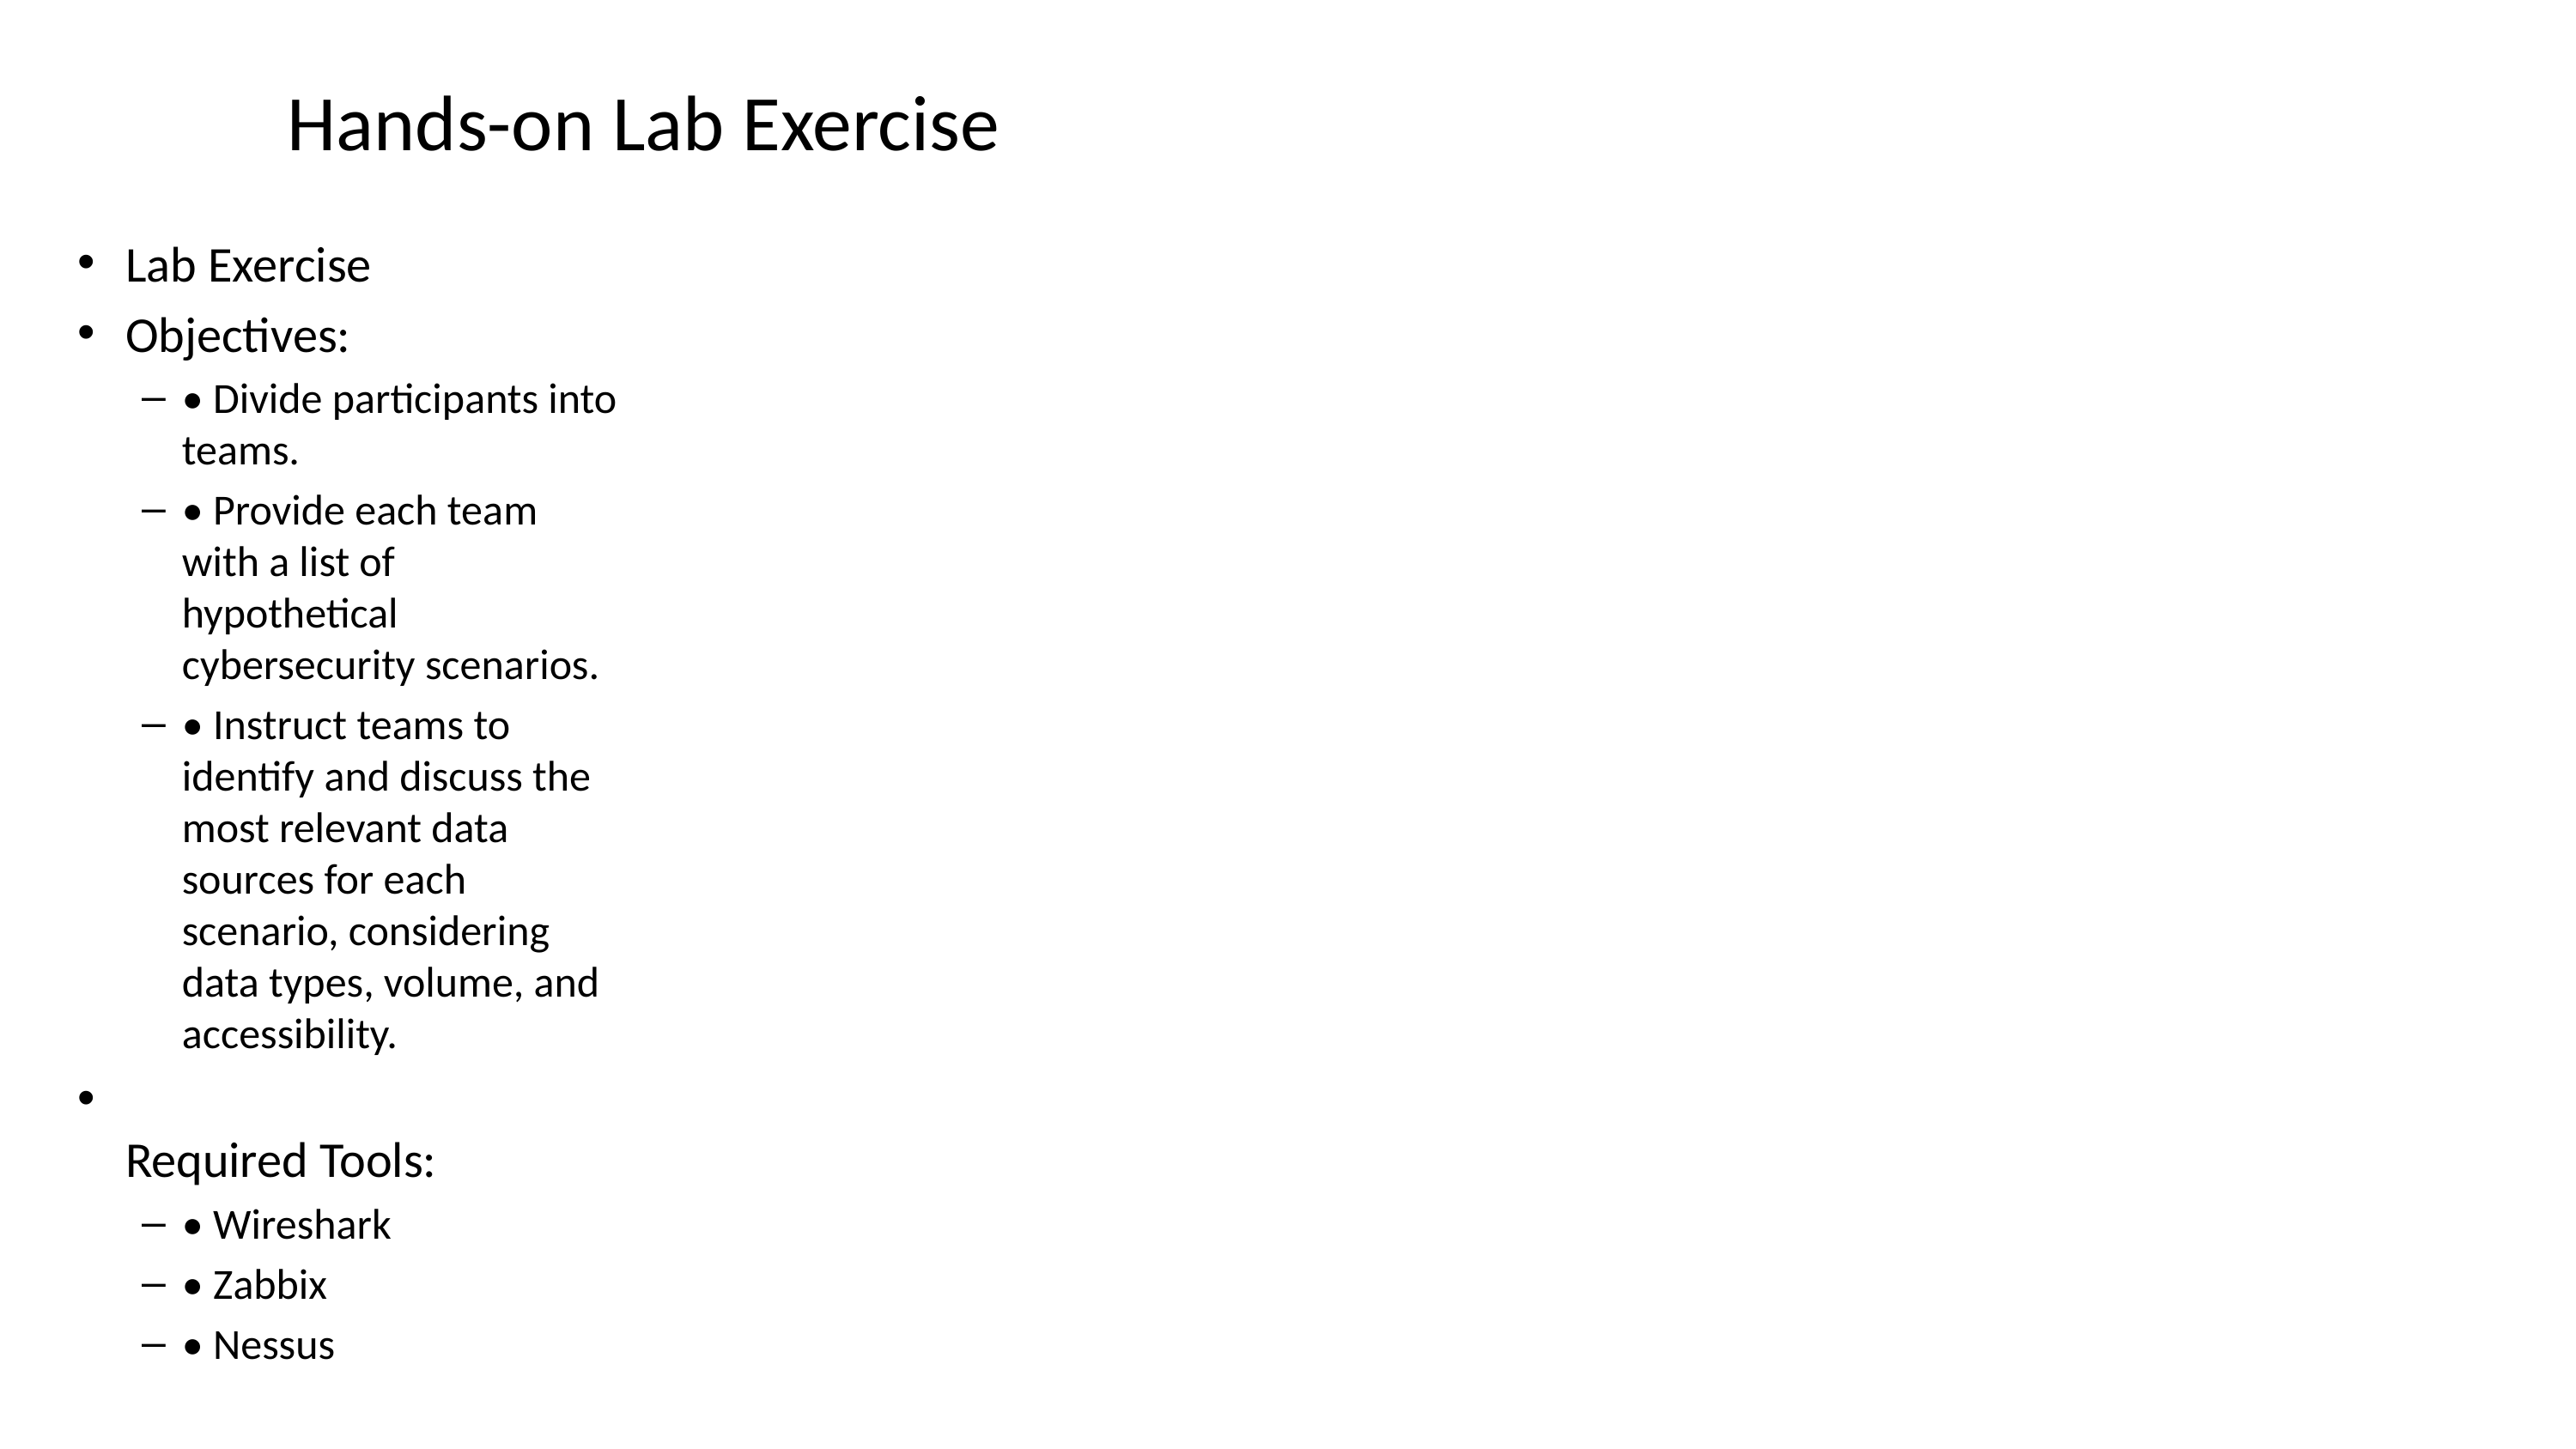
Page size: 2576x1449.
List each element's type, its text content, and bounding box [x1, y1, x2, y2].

list Lab Exercise Objectives: • Divide participants into teams. • Provide each team with a list of hypothetical cybersecurity scenarios. • Instruct teams to identify and discuss the most relevant data sources for each scenario, considering data types, volume, and accessibility. Required Tools: • Wireshark • Zabbix • Nessus [64, 225, 634, 863]
title Hands-on Lab Exercise [64, 39, 1224, 200]
